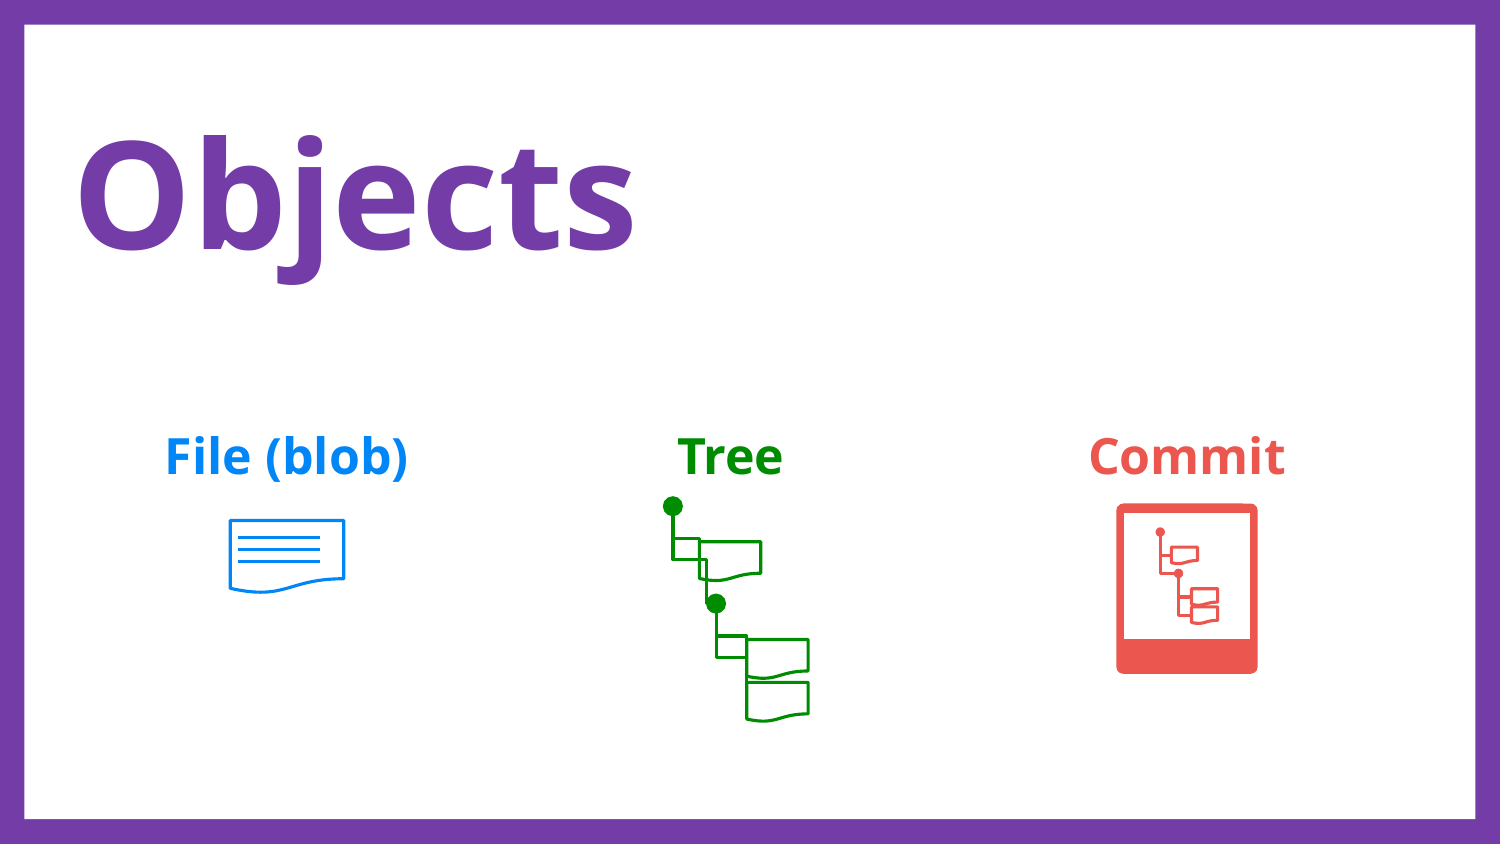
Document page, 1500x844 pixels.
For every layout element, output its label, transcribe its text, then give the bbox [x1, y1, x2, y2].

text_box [533, 409, 928, 722]
text_box Objects [57, 87, 1500, 292]
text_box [89, 409, 485, 594]
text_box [989, 409, 1385, 674]
